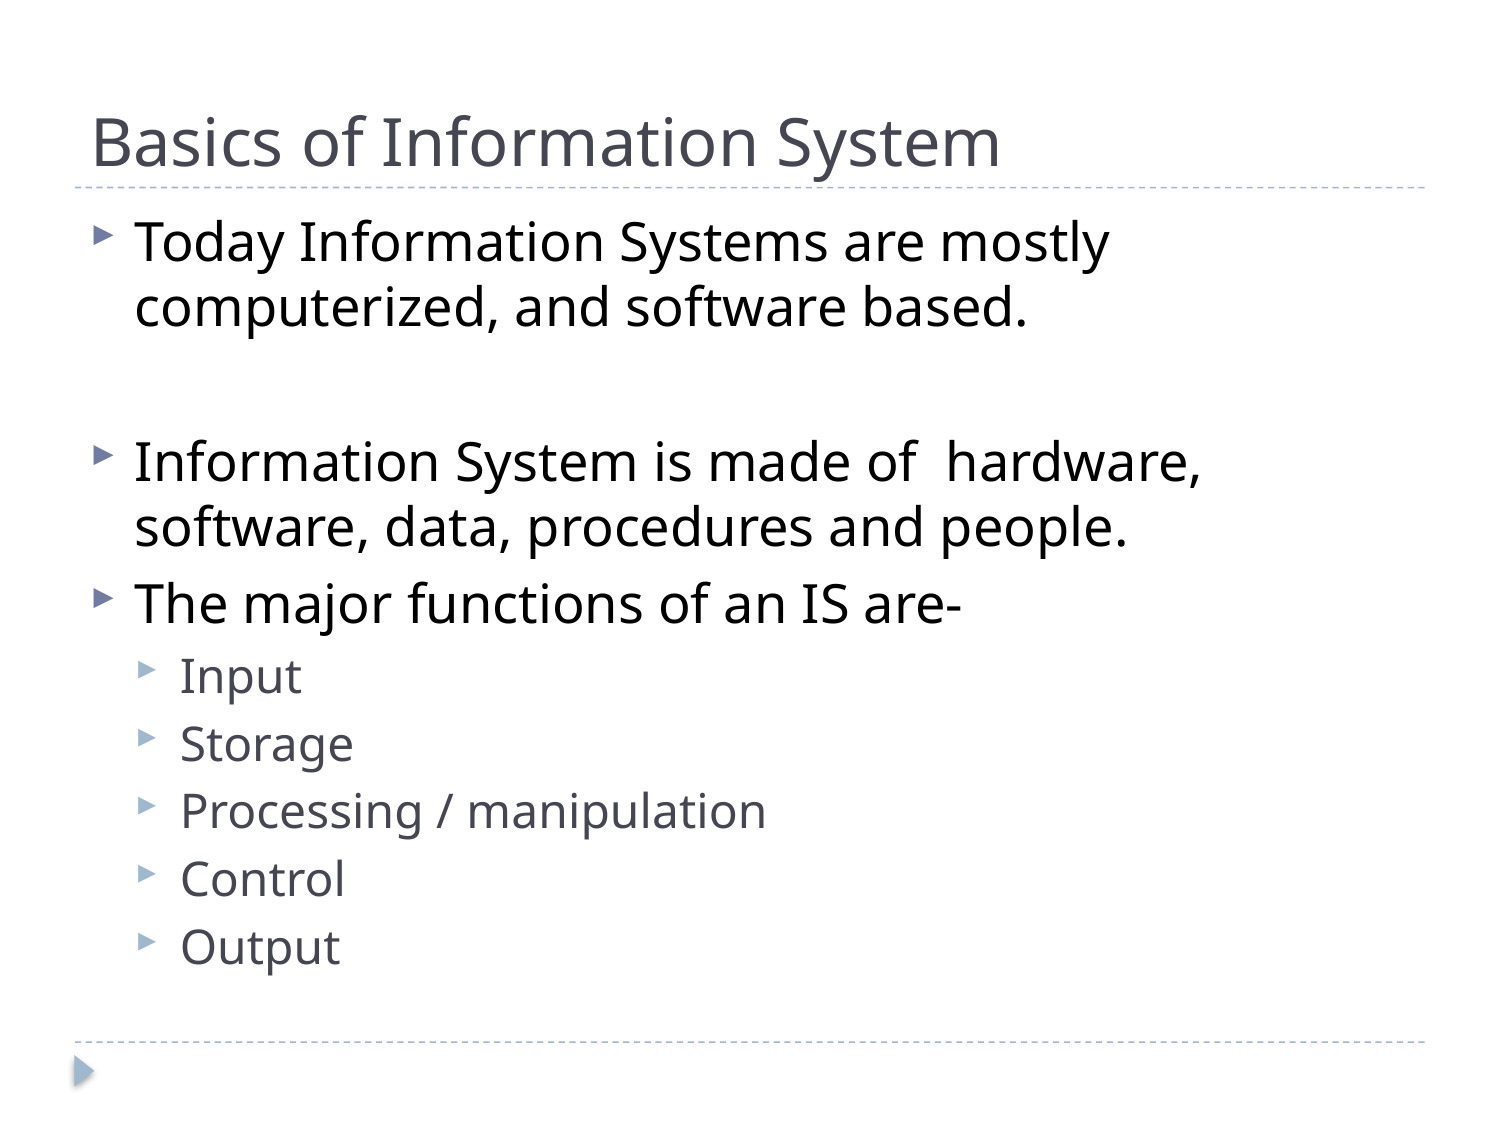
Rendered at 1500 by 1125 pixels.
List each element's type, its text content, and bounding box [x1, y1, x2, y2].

list Today Information Systems are mostly computerized, and software based. Information System is made of hardware, software, data, procedures and people. The major functions of an IS are- Input Storage Processing / manipulation Control Output [74, 199, 1426, 1026]
title Basics of Information System [74, 24, 1426, 188]
